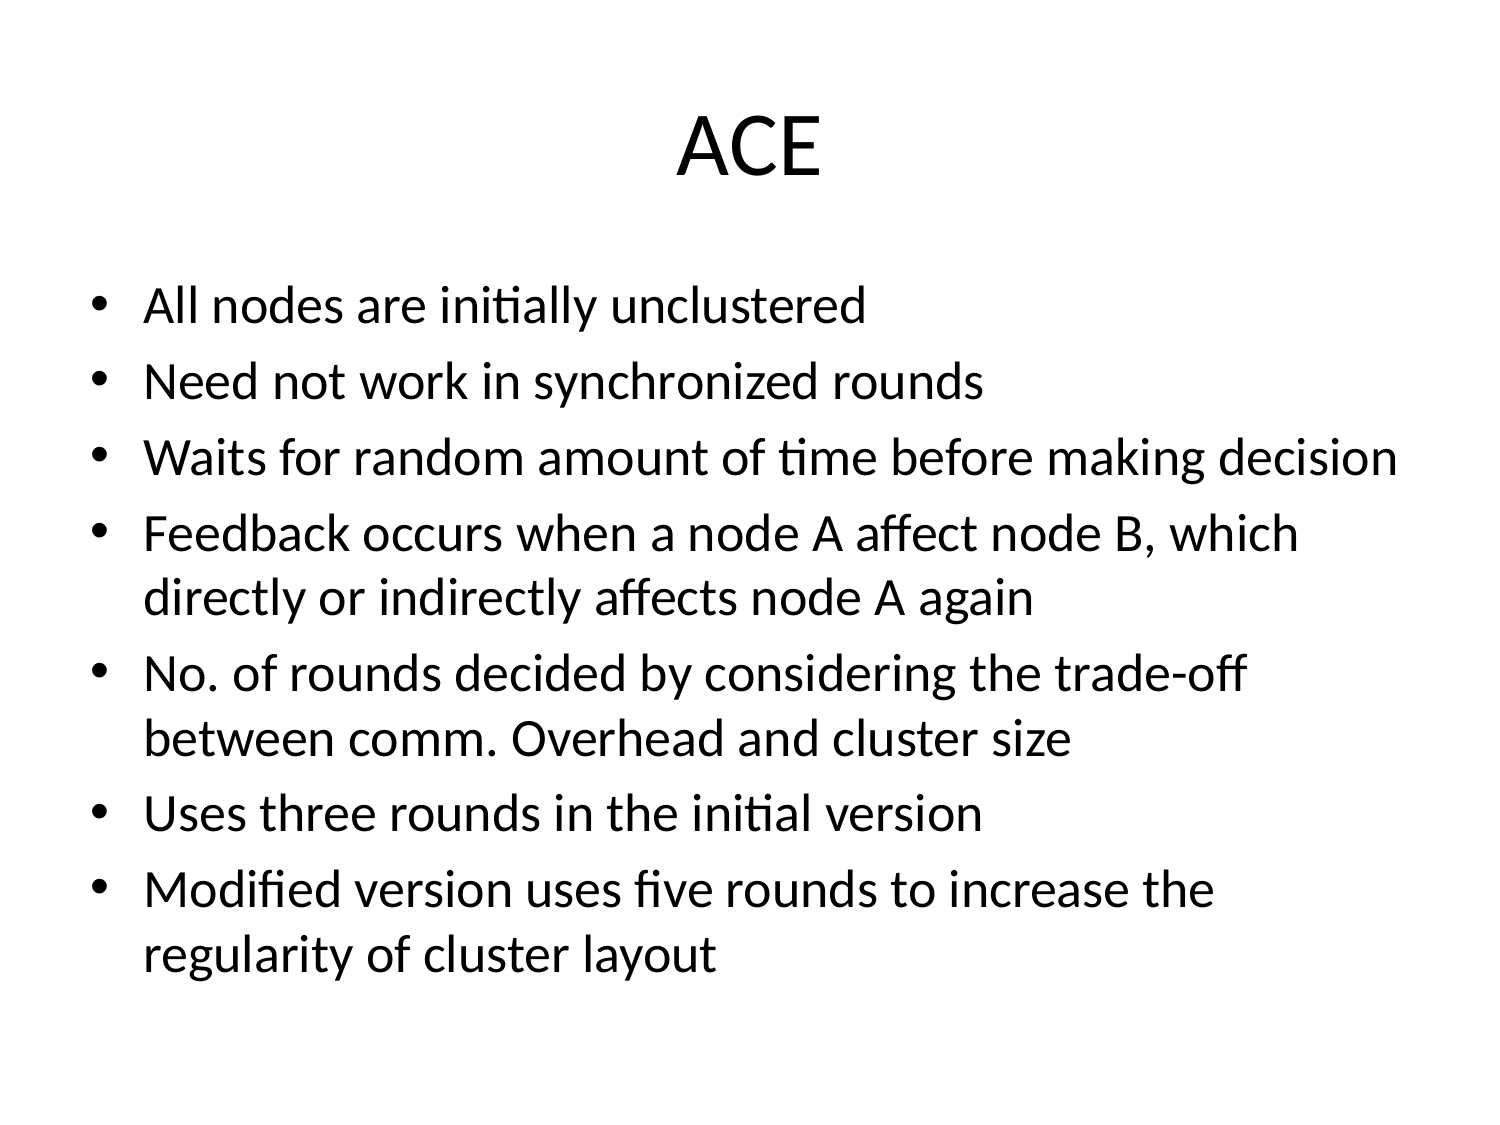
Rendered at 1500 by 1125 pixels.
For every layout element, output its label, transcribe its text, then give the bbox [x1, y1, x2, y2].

list All nodes are initially unclustered Need not work in synchronized rounds Waits for random amount of time before making decision Feedback occurs when a node A affect node B, which directly or indirectly affects node A again No. of rounds decided by considering the trade-off between comm. Overhead and cluster size Uses three rounds in the initial version Modified version uses five rounds to increase the regularity of cluster layout [75, 262, 1425, 1005]
title ACE [75, 45, 1425, 233]
